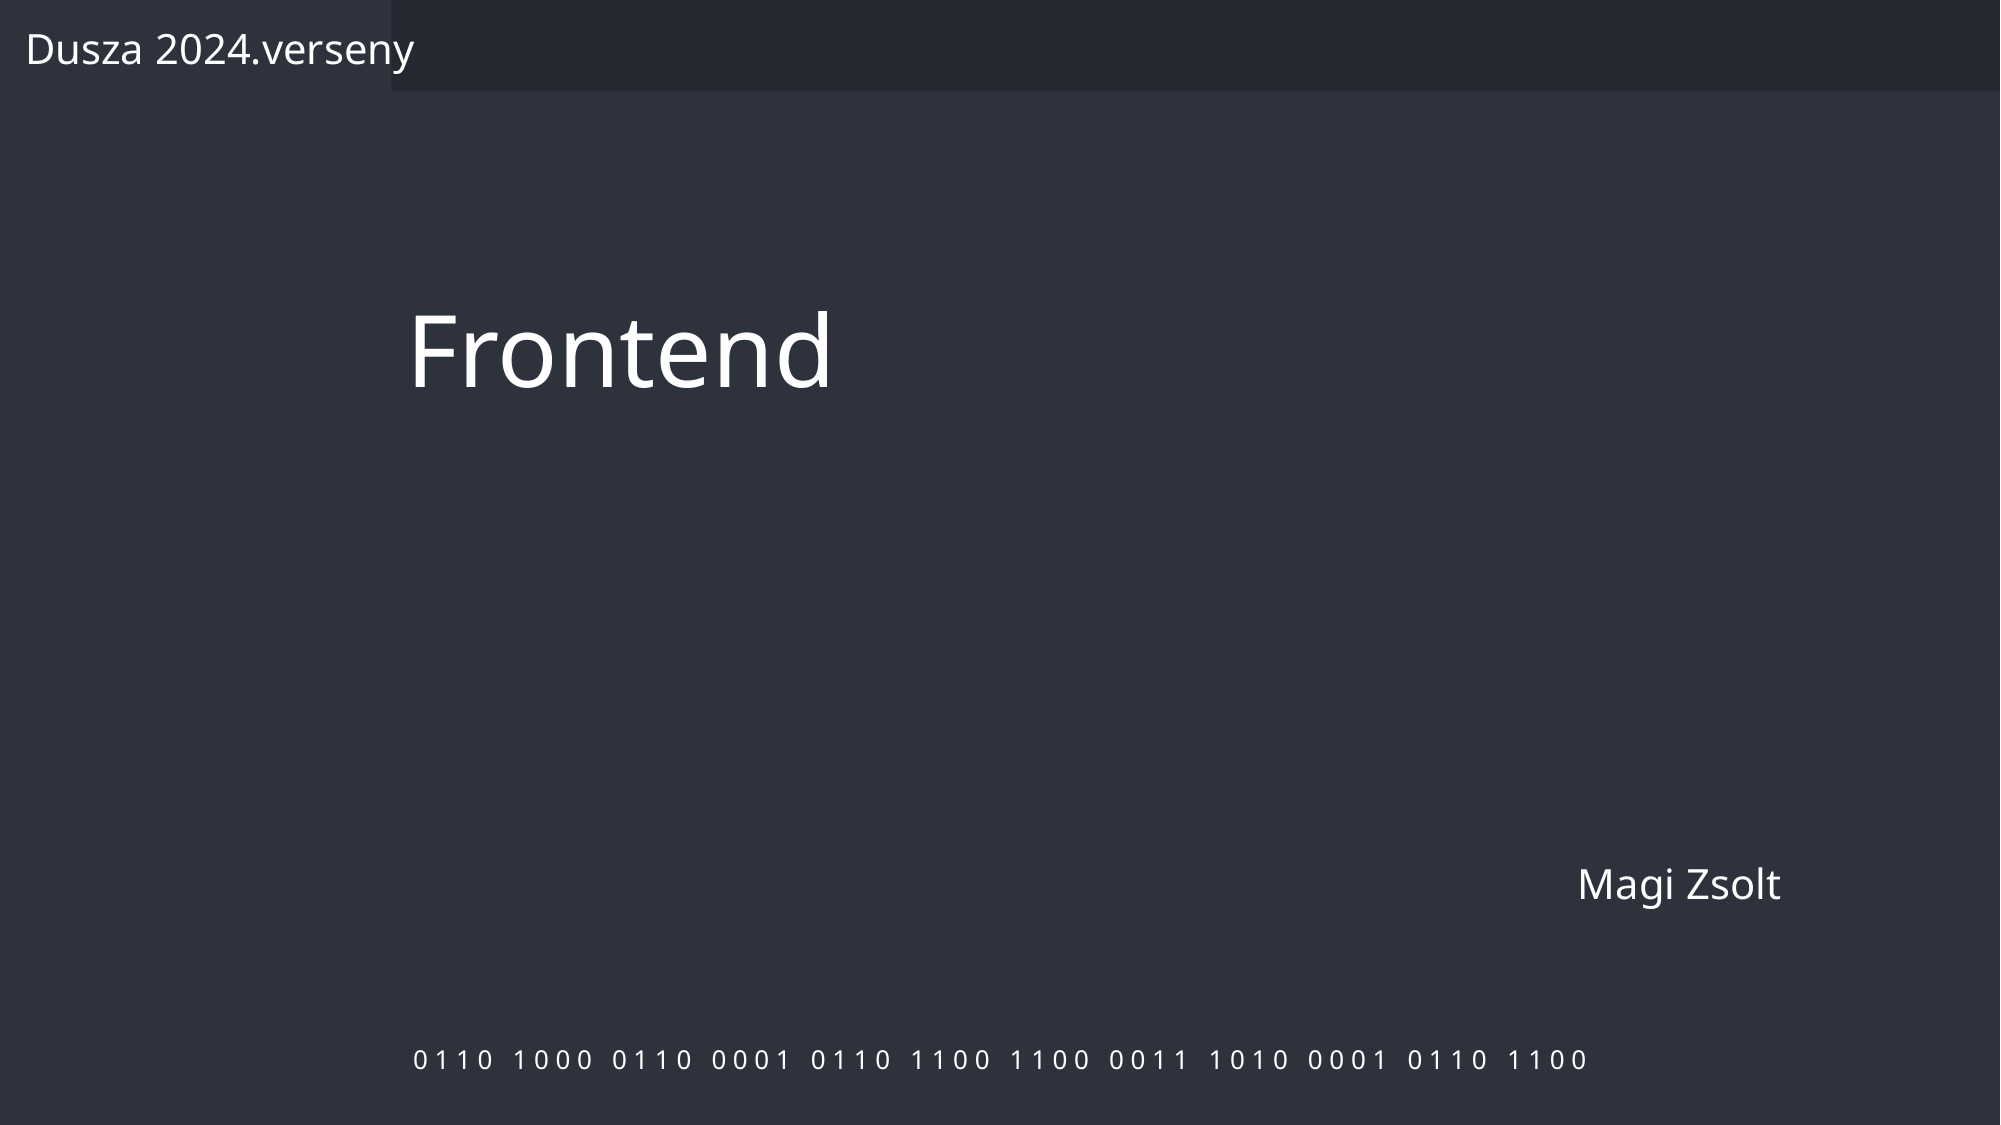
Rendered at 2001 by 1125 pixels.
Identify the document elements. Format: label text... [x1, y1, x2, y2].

subtitle Magi Zsolt [1130, 825, 1797, 941]
title Frontend [391, 286, 1299, 654]
